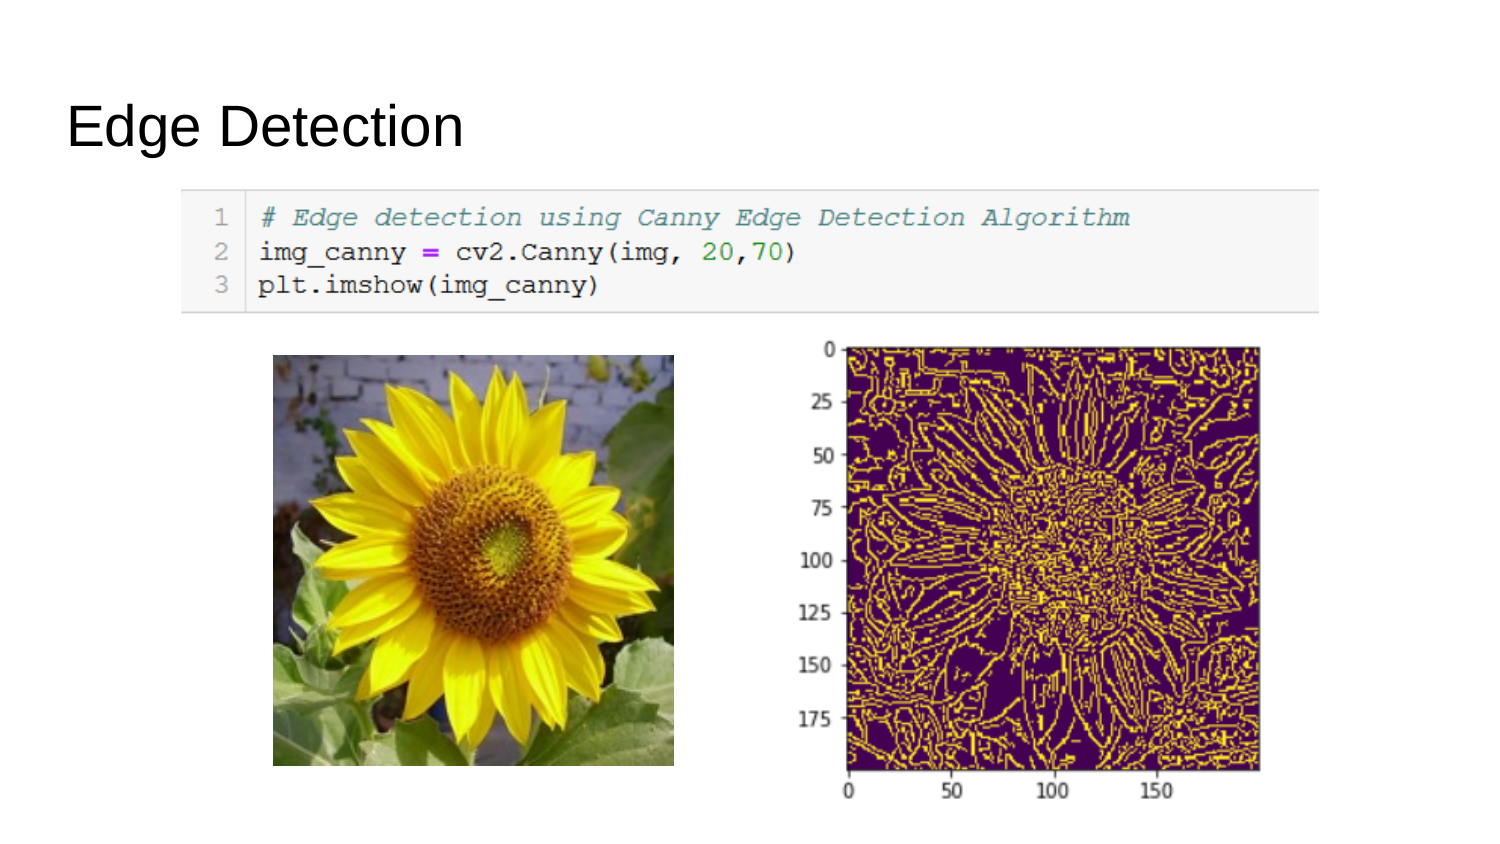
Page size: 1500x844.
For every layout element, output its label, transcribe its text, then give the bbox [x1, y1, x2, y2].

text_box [272, 328, 1297, 820]
picture [180, 188, 1319, 316]
title Edge Detection [51, 72, 1449, 167]
list [51, 189, 1449, 817]
